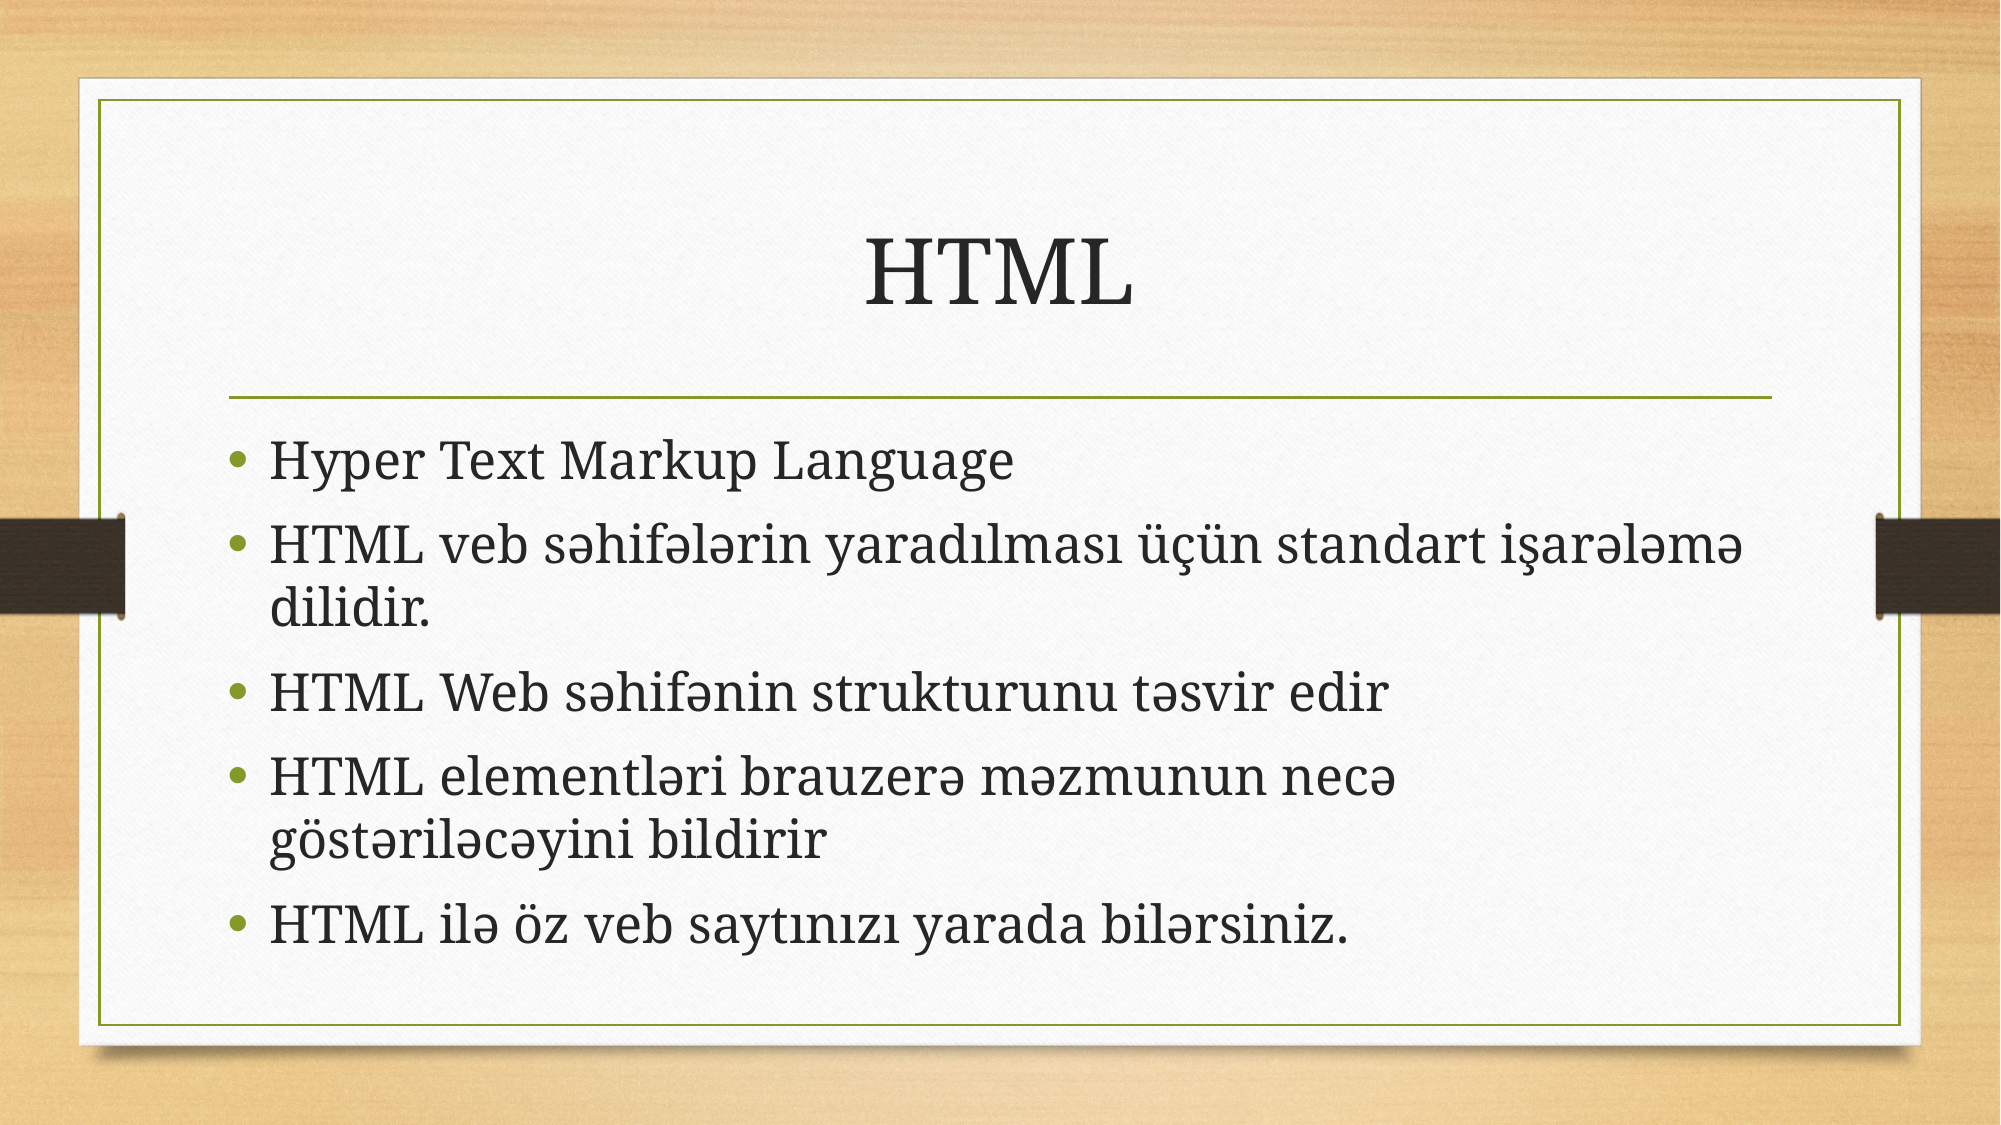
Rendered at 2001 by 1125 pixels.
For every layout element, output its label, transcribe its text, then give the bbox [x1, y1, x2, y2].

title HTML [212, 161, 1788, 375]
list Hyper Text Markup Language HTML veb səhifələrin yaradılması üçün standart işarələmə dilidir. HTML Web səhifənin strukturunu təsvir edir HTML elementləri brauzerə məzmunun necə göstəriləcəyini bildirir HTML ilə öz veb saytınızı yarada bilərsiniz. [212, 419, 1788, 964]
picture [0, 0, 2001, 1125]
